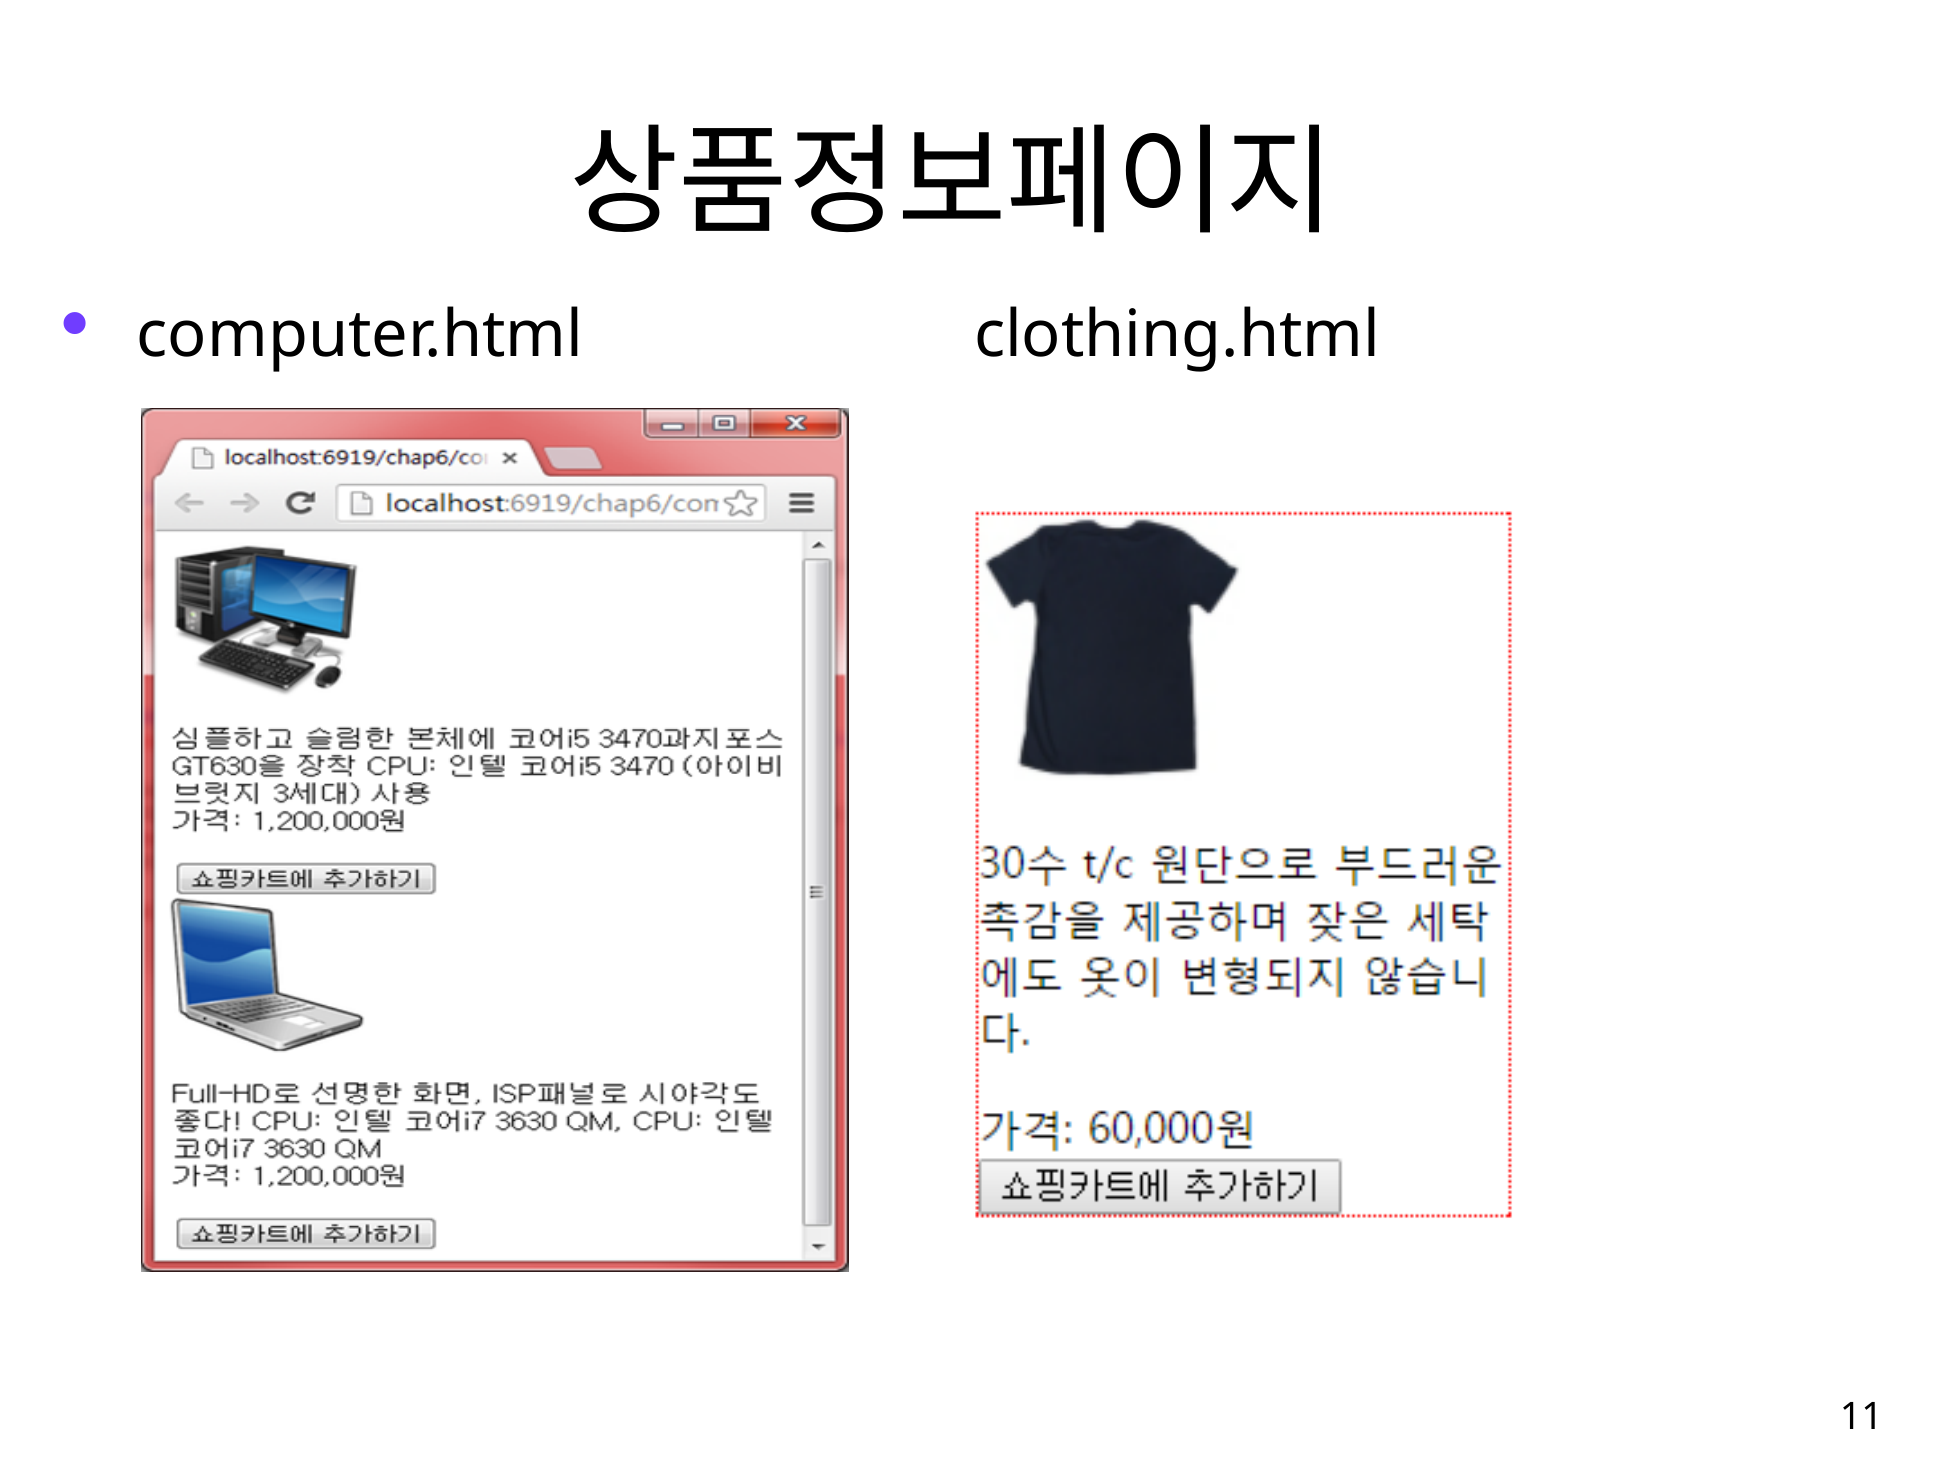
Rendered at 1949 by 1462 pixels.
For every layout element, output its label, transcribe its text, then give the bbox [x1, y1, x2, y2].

slide_number 11 [1496, 1372, 1899, 1462]
list computer.html clothing.html [48, 284, 1897, 1359]
title 상품정보페이지 [156, 92, 1749, 255]
picture [973, 505, 1520, 1227]
picture [141, 408, 850, 1272]
